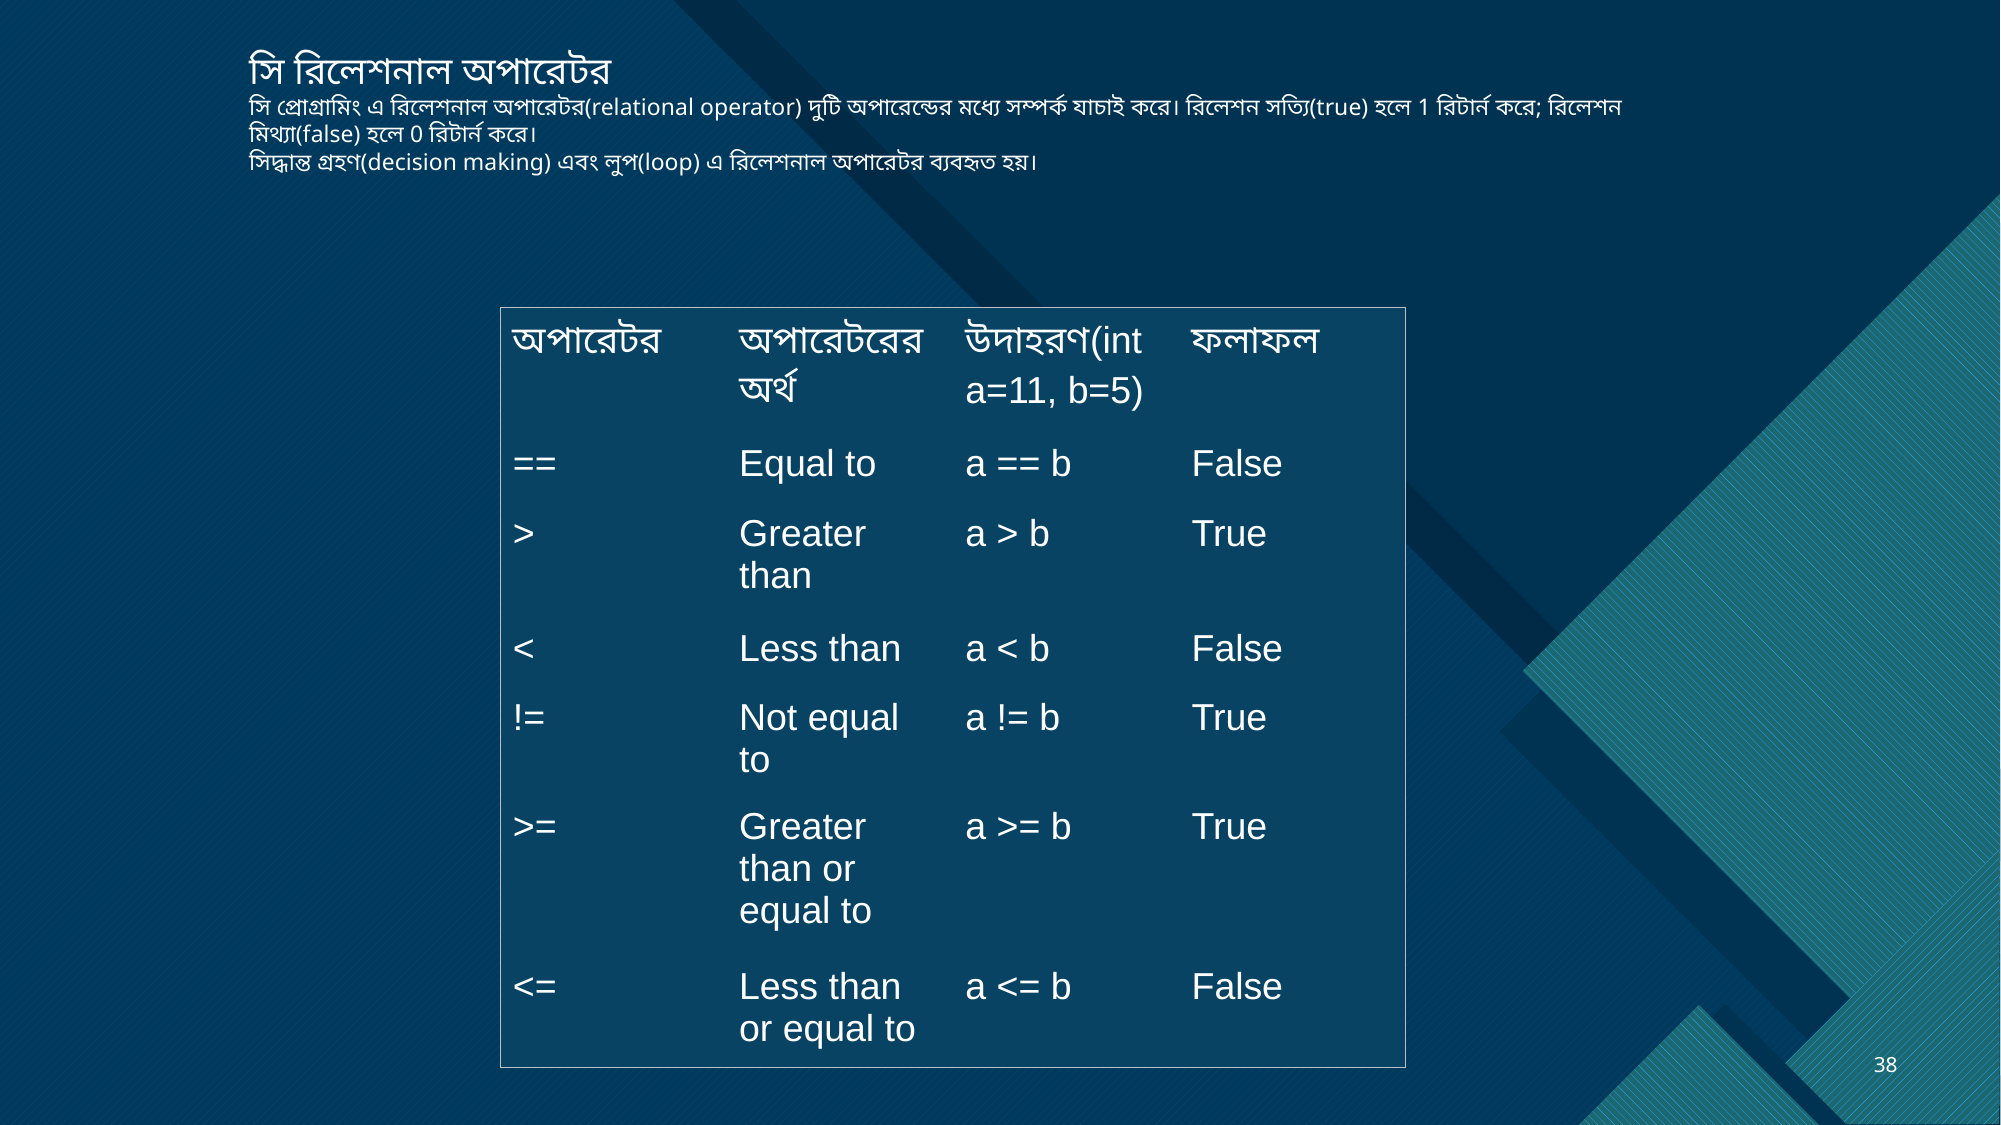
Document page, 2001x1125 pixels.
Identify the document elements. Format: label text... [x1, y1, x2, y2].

table_cell Greater than [727, 500, 953, 615]
table_cell False [1179, 615, 1405, 684]
table_cell <= [501, 953, 727, 1067]
table_cell True [1179, 684, 1405, 793]
table_cell False [1179, 953, 1405, 1067]
table_cell True [1179, 793, 1405, 953]
table_cell != [501, 684, 727, 793]
table_cell >= [501, 793, 727, 953]
table_header অপারেটর [501, 308, 727, 430]
table_cell Less than [727, 615, 953, 684]
table_cell a > b [953, 500, 1179, 615]
table_cell > [501, 500, 727, 615]
table_cell Not equal to [727, 684, 953, 793]
table_cell True [1179, 500, 1405, 615]
slide_number 38 [1845, 1035, 1913, 1096]
table_header ফলাফল [1179, 308, 1405, 430]
table_cell < [501, 615, 727, 684]
table_header অপারেটরের অর্থ [727, 308, 953, 430]
table_cell Greater than or equal to [727, 793, 953, 953]
table_cell a < b [953, 615, 1179, 684]
table_cell ` [1523, 522, 2001, 1064]
table_cell Equal to [727, 430, 953, 500]
table_cell a <= b [953, 953, 1179, 1067]
table_cell a >= b [953, 793, 1179, 953]
table_header উদাহরণ(int a=11, b=5) [953, 308, 1179, 430]
table_cell == [501, 430, 727, 500]
table_cell a == b [953, 430, 1179, 500]
table_cell Less than or equal to [727, 953, 953, 1067]
text_box সি রিলেশনাল অপারেটর সি প্রোগ্রামিং এ রিলেশনাল অপারেটর(relational operator) দুটি অপারেন্ডের মধ্যে সম্পর্ক যাচাই করে। রিলেশন সত্যি(true) হলে 1 রিটার্ন করে; রিলেশন মিথ্যা(false) হলে 0 রিটার্ন করে। সিদ্ধান্ত গ্রহণ(decision making) এবং লুপ(loop) এ রিলেশনাল অপারেটর ব্যবহৃত হয়। [249, 32, 1725, 190]
table_cell a != b [953, 684, 1179, 793]
table_cell False [1179, 430, 1405, 500]
